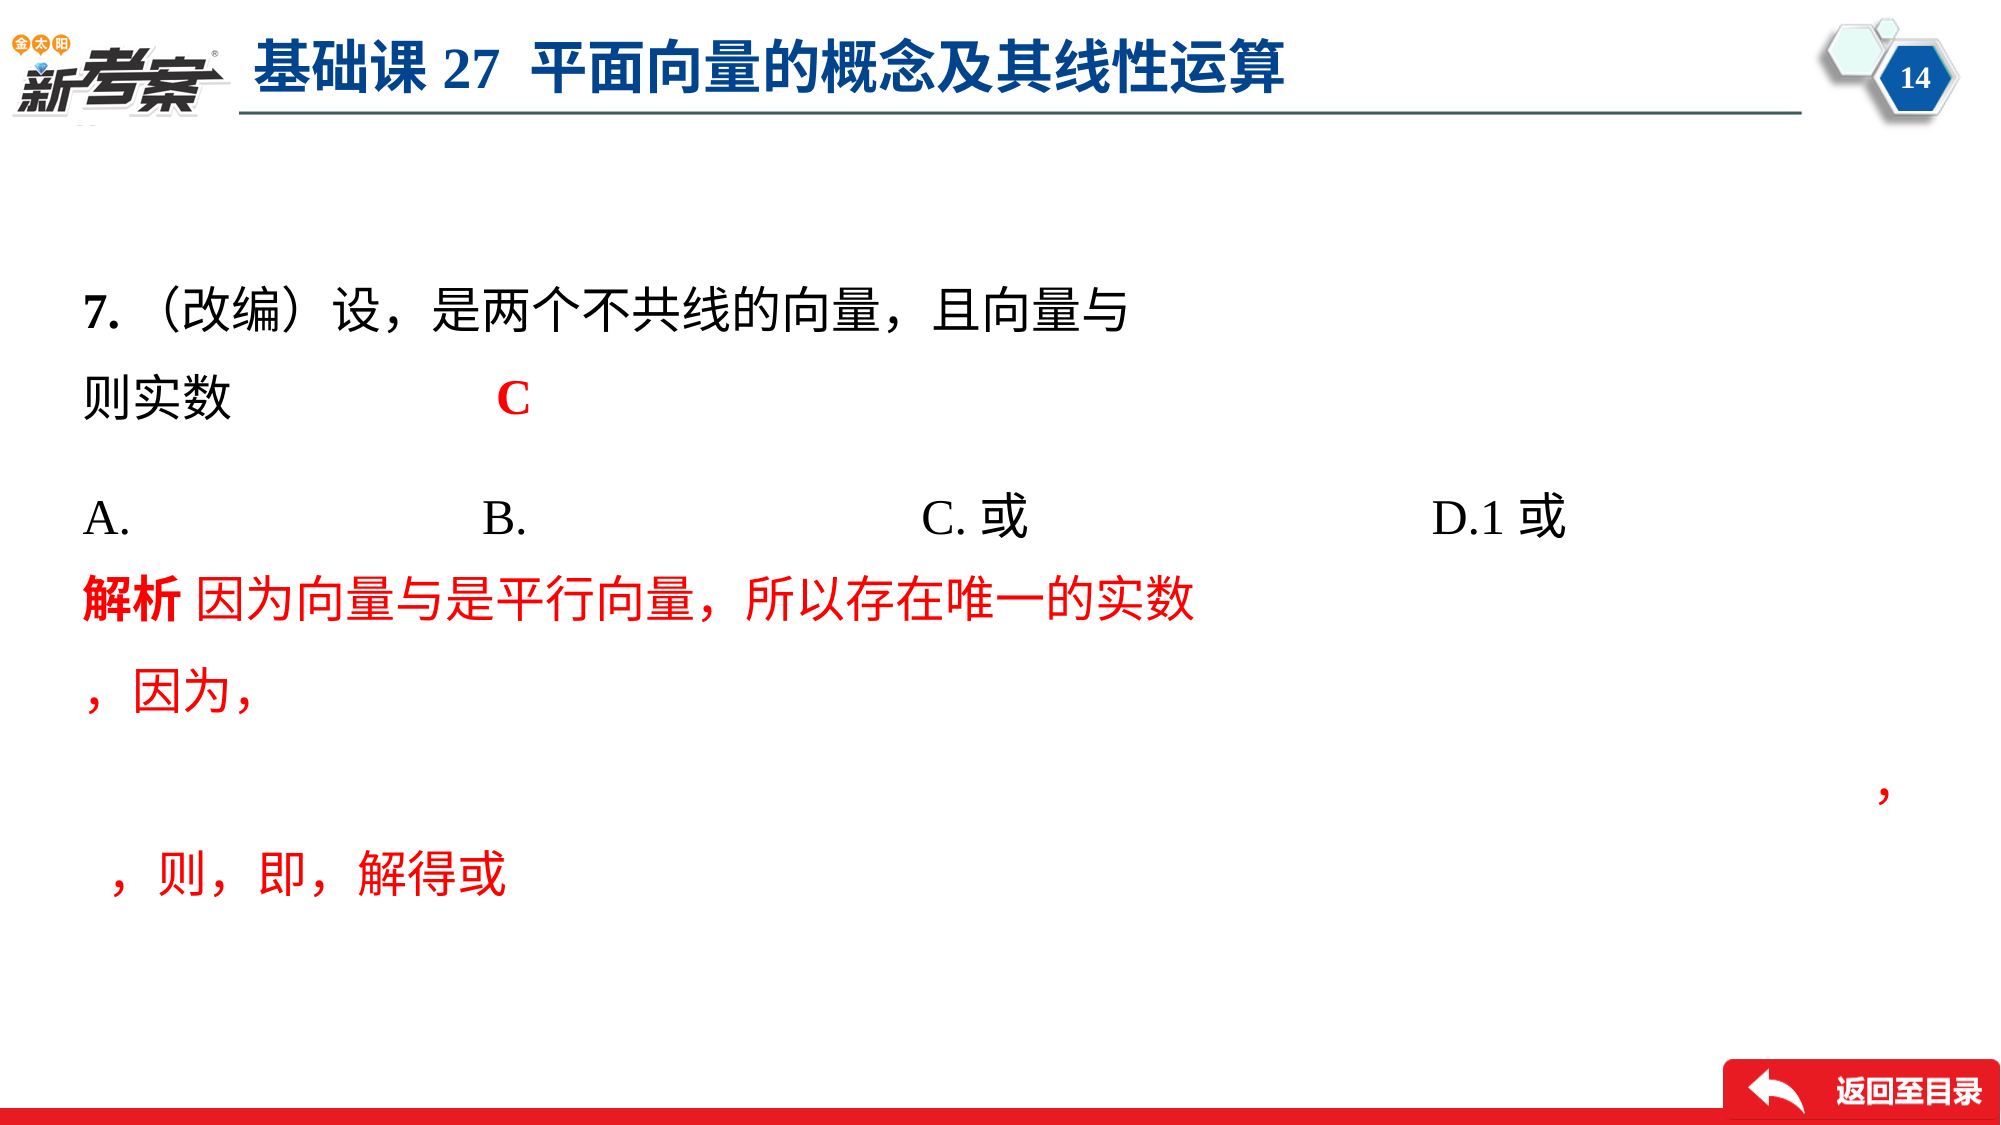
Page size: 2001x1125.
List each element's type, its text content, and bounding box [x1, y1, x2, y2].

text_box C [477, 336, 551, 415]
picture [0, 0, 2001, 1125]
